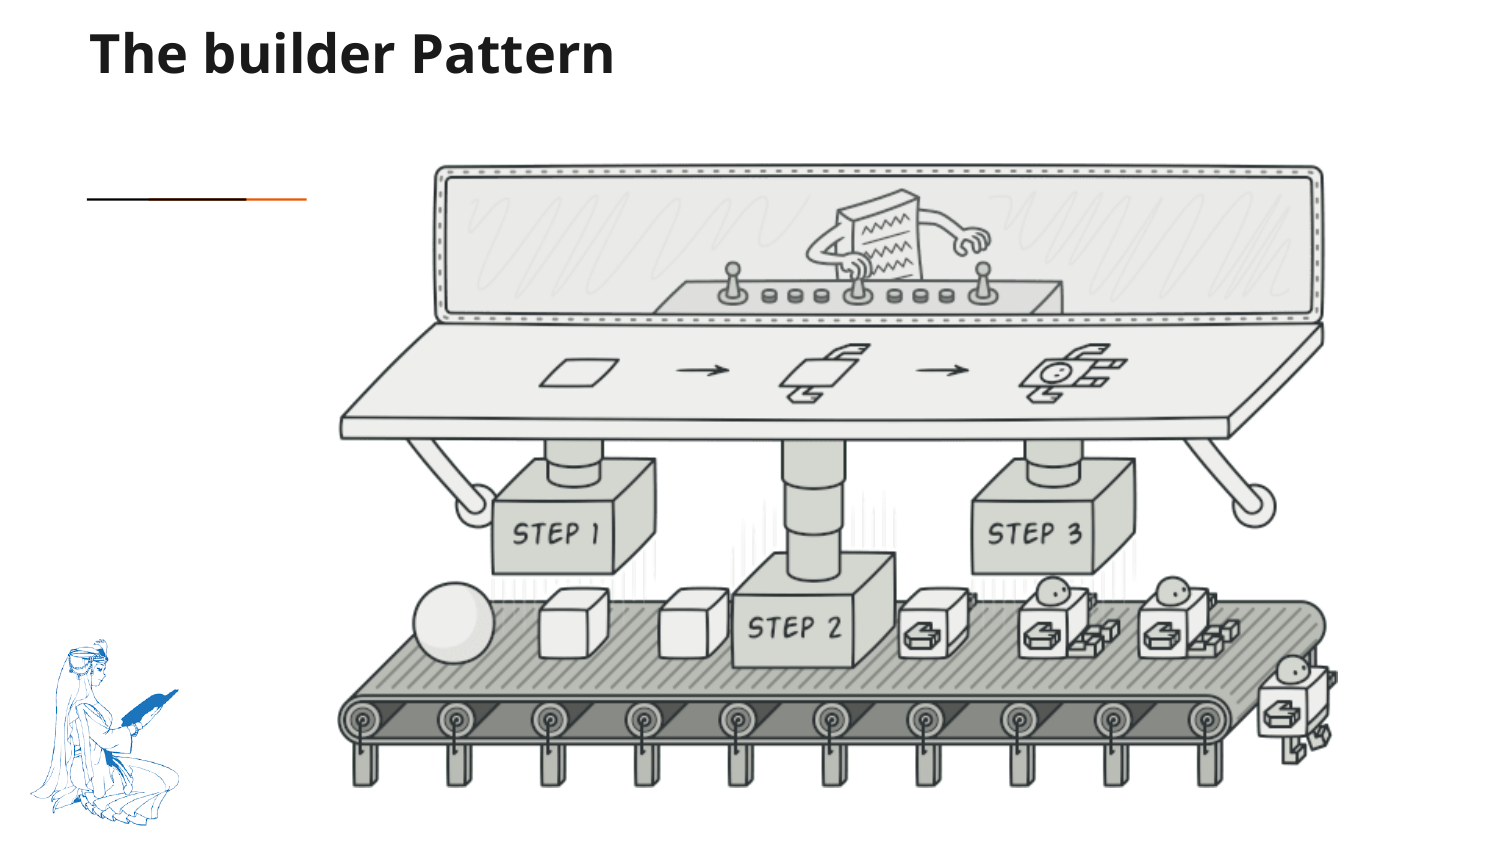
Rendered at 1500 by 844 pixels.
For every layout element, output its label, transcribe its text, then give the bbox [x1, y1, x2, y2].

picture [0, 92, 1500, 844]
text_box [0, 0, 1500, 92]
text_box The builder Pattern [74, 12, 1013, 91]
